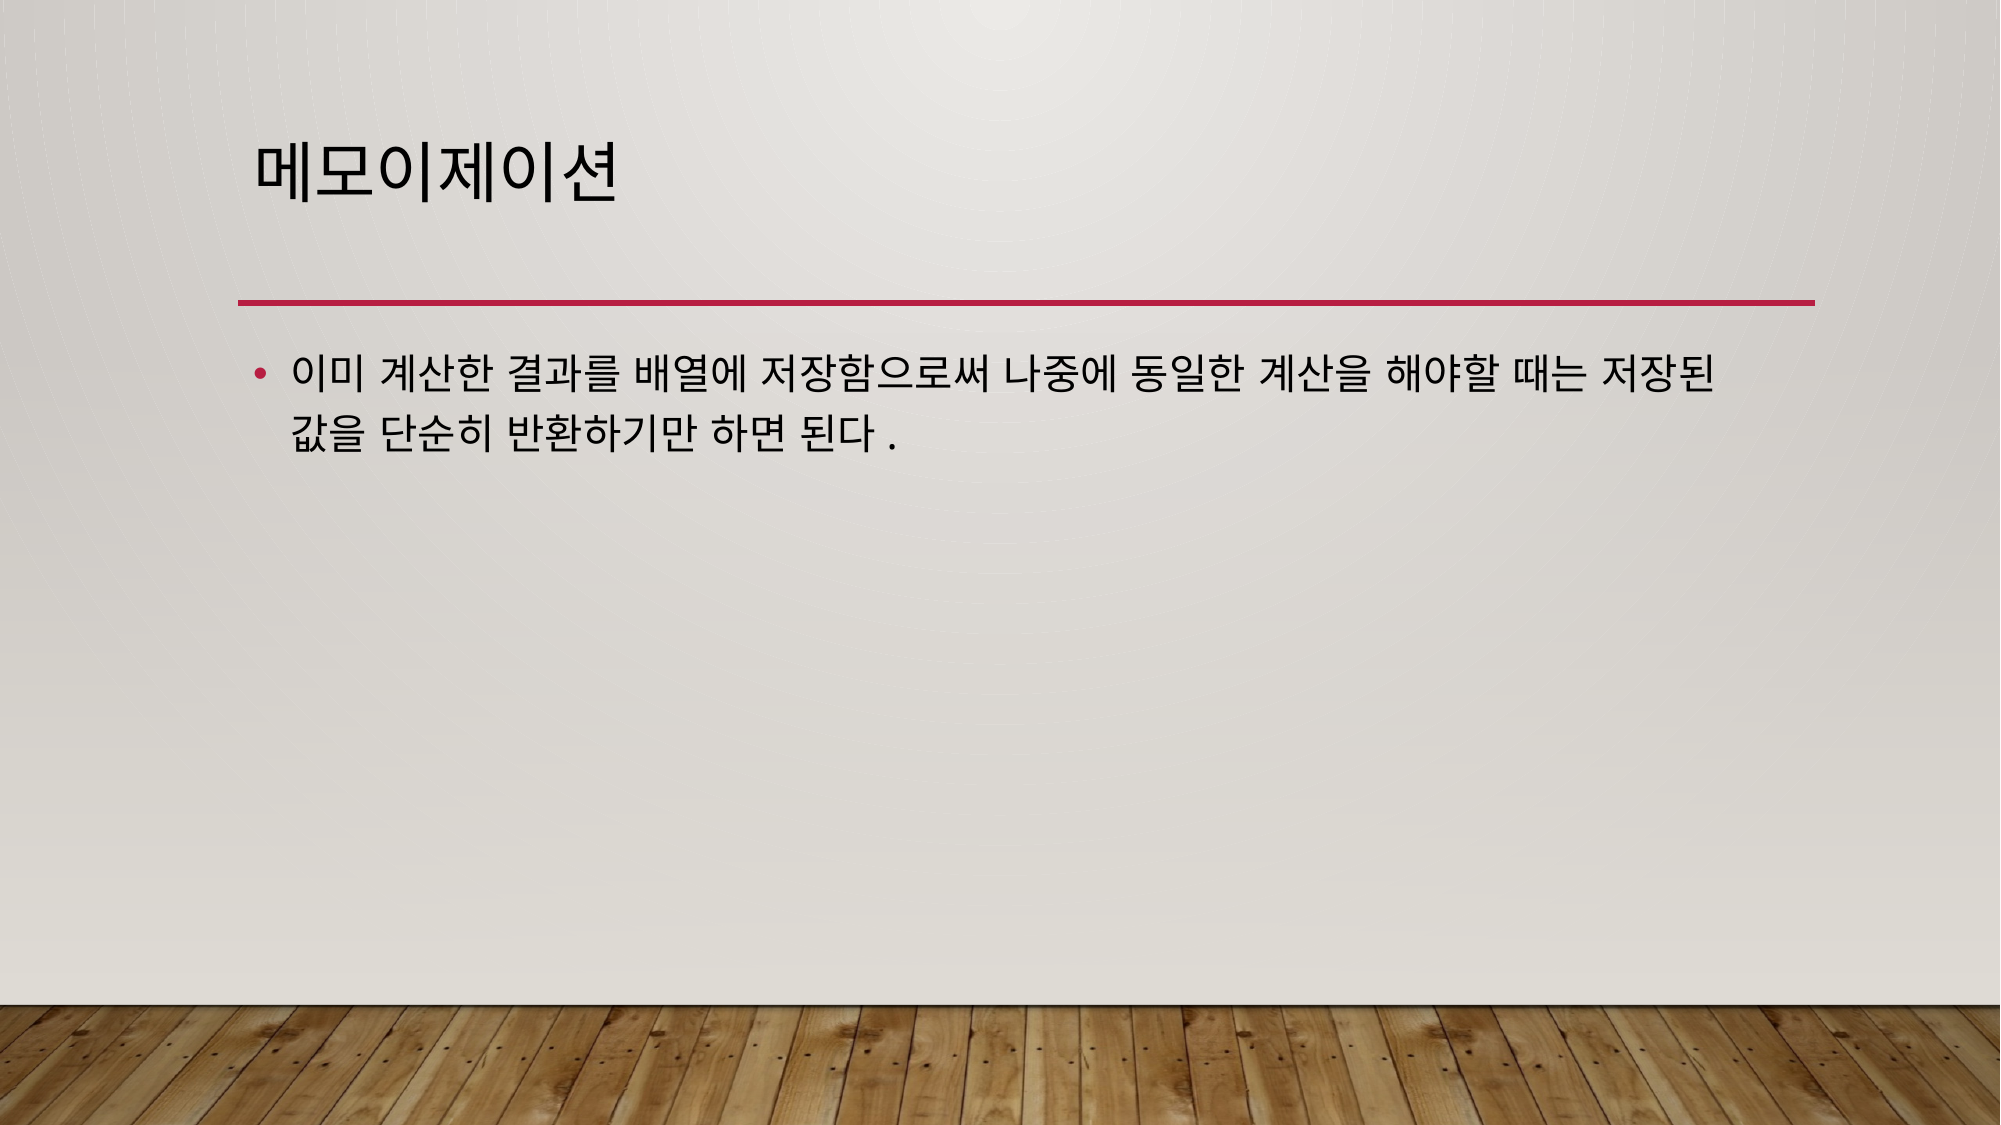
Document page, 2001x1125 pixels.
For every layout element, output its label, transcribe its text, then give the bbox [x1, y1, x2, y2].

picture [0, 1005, 2000, 1125]
title 메모이제이션 [238, 131, 1814, 305]
list 이미 계산한 결과를 배열에 저장함으로써 나중에 동일한 계산을 해야할 때는 저장된 값을 단순히 반환하기만 하면 된다. [238, 330, 1814, 897]
